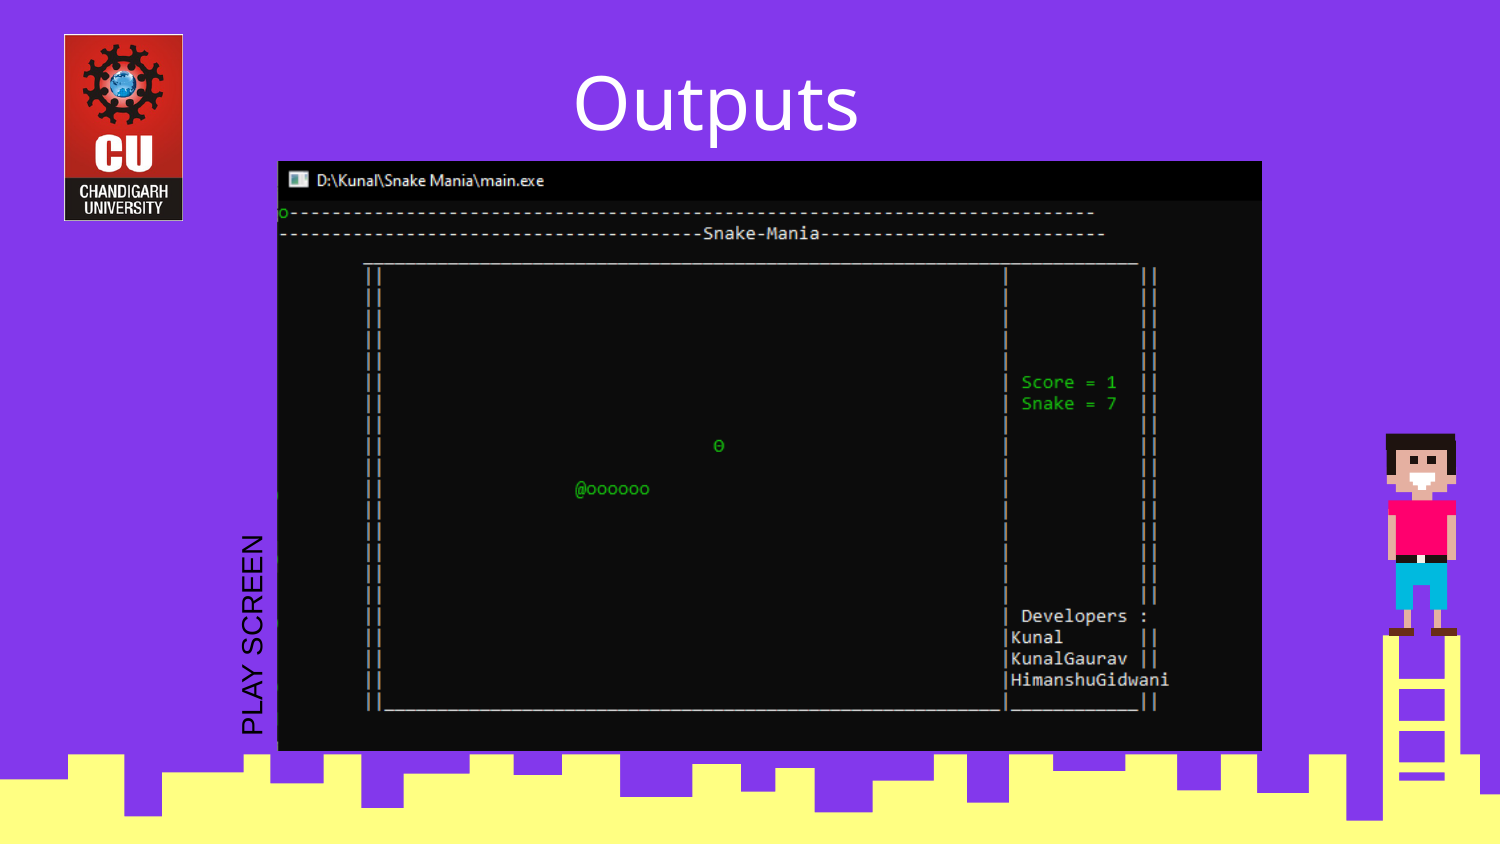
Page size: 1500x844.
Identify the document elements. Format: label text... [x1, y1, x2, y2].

text_box PLAY SCREEN [225, 443, 272, 751]
picture [277, 161, 1262, 752]
title Outputs [572, 55, 1500, 150]
picture [64, 34, 183, 221]
